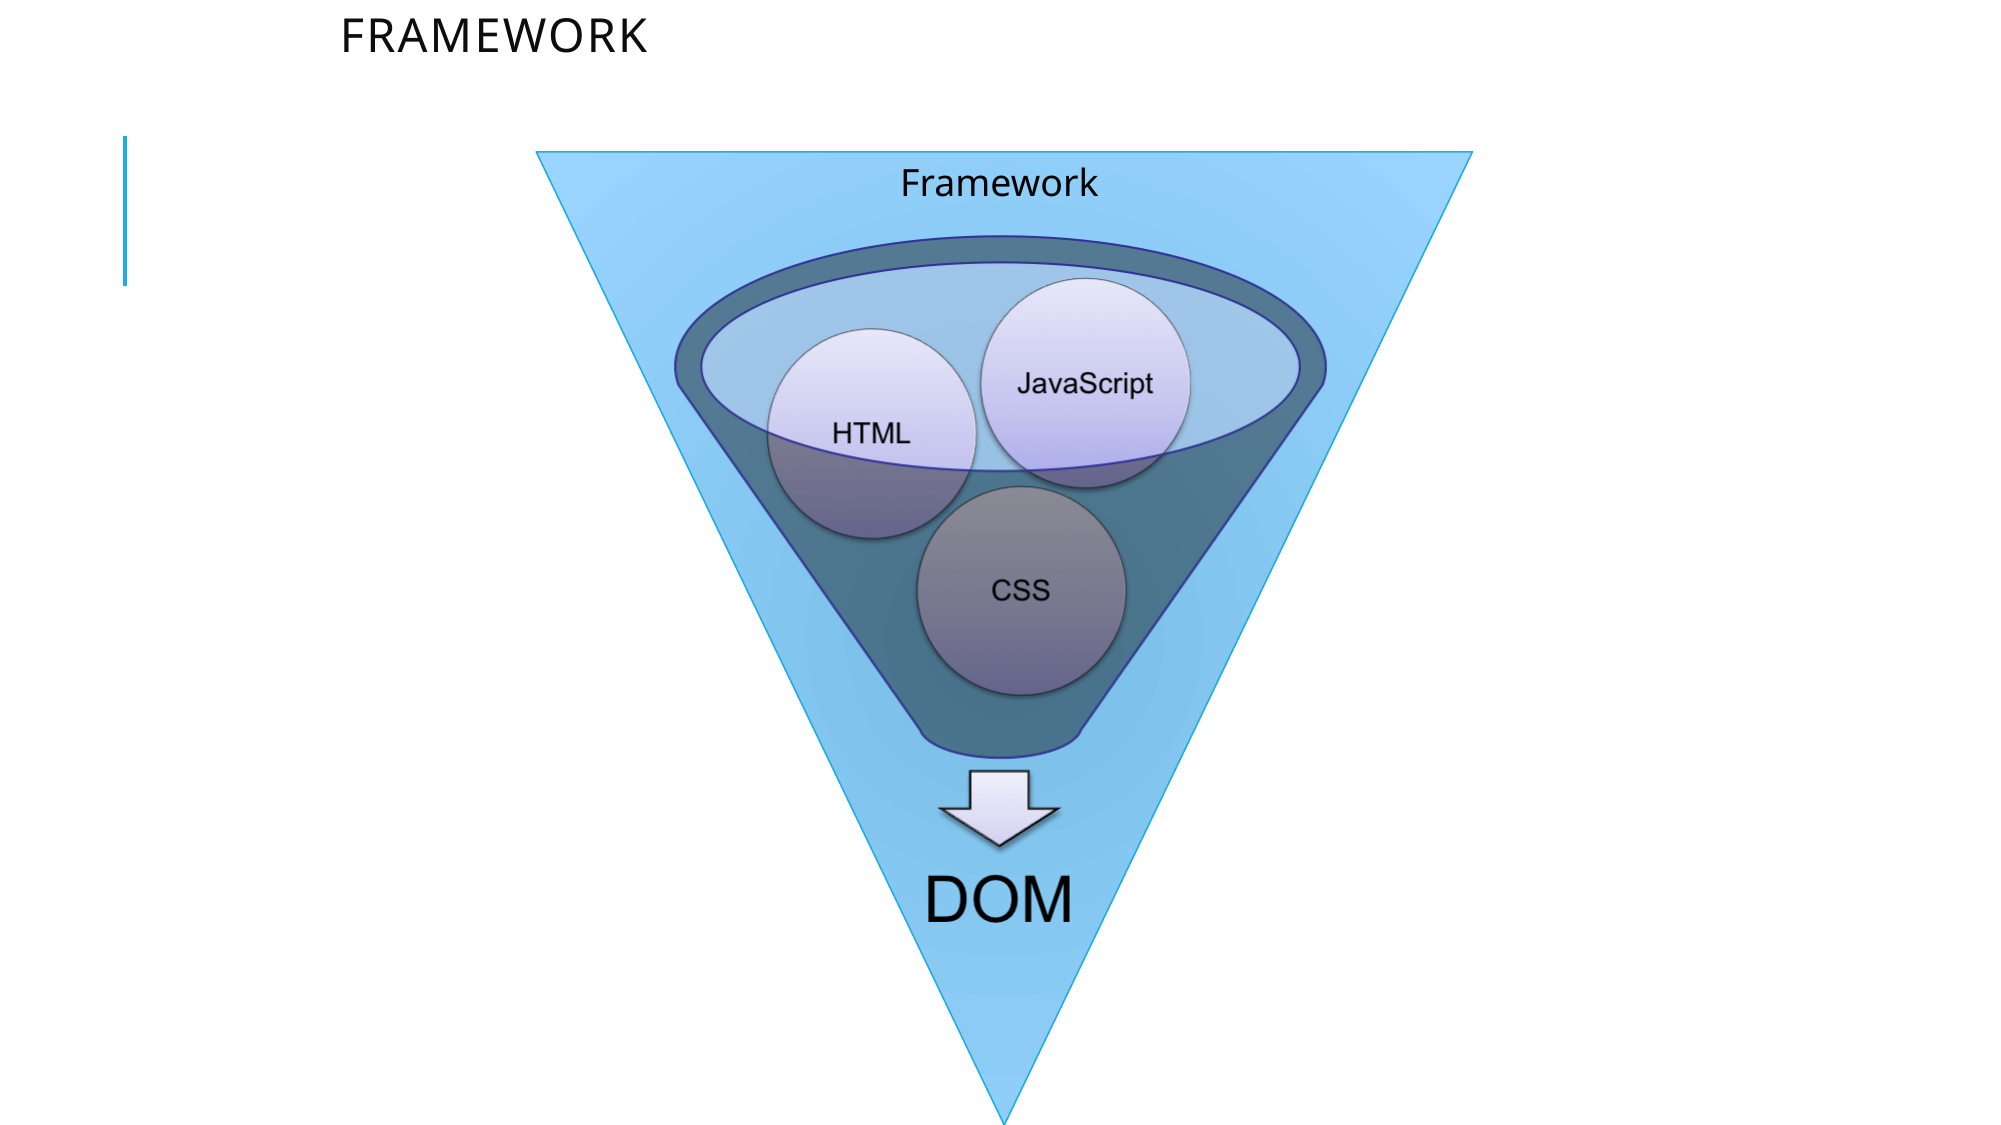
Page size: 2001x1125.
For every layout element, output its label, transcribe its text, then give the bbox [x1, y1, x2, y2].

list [324, 228, 1676, 976]
text_box Framework [935, 984, 1073, 1125]
text_box Framework [535, 151, 1474, 224]
title Framework [324, 9, 1675, 70]
